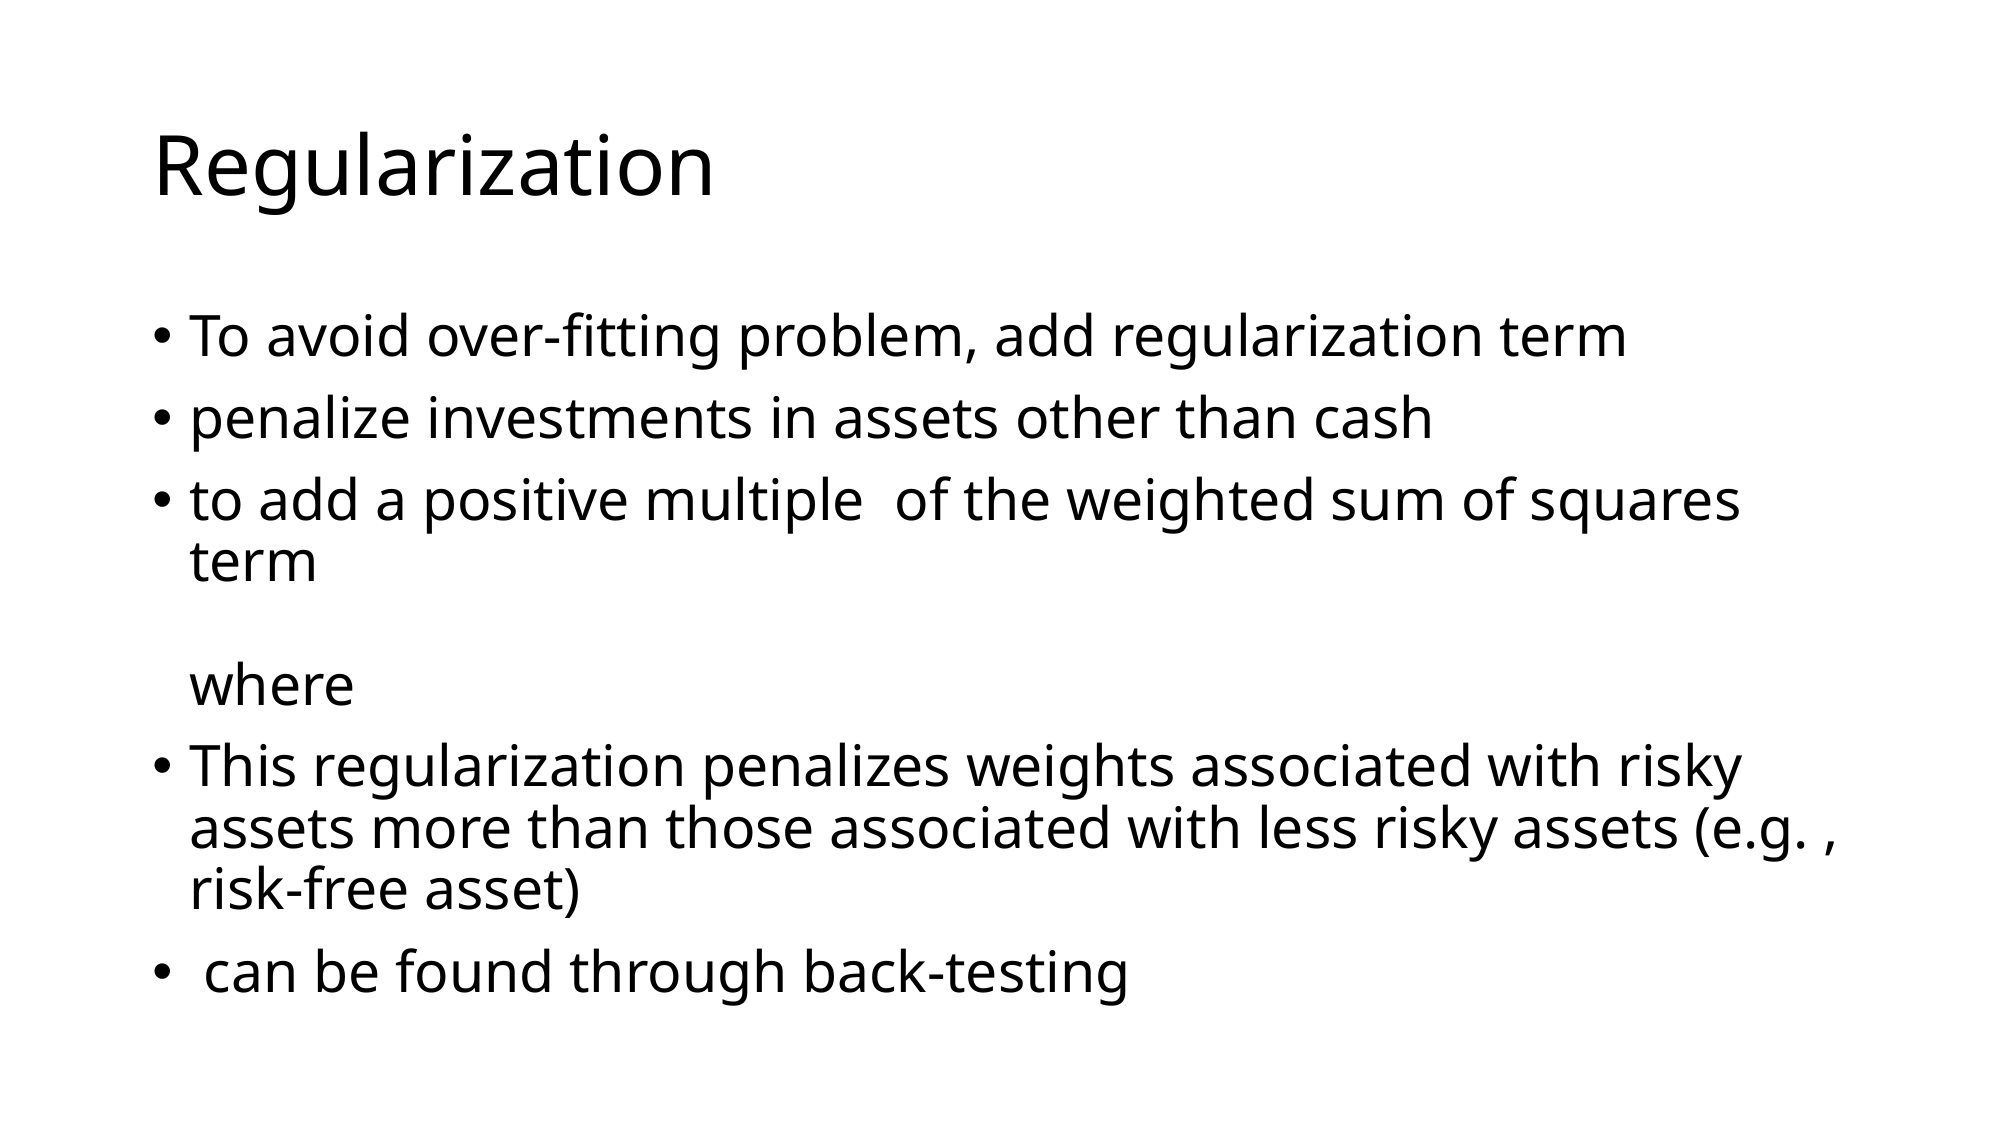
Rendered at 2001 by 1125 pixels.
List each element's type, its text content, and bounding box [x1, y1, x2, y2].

title Regularization [137, 59, 1863, 278]
